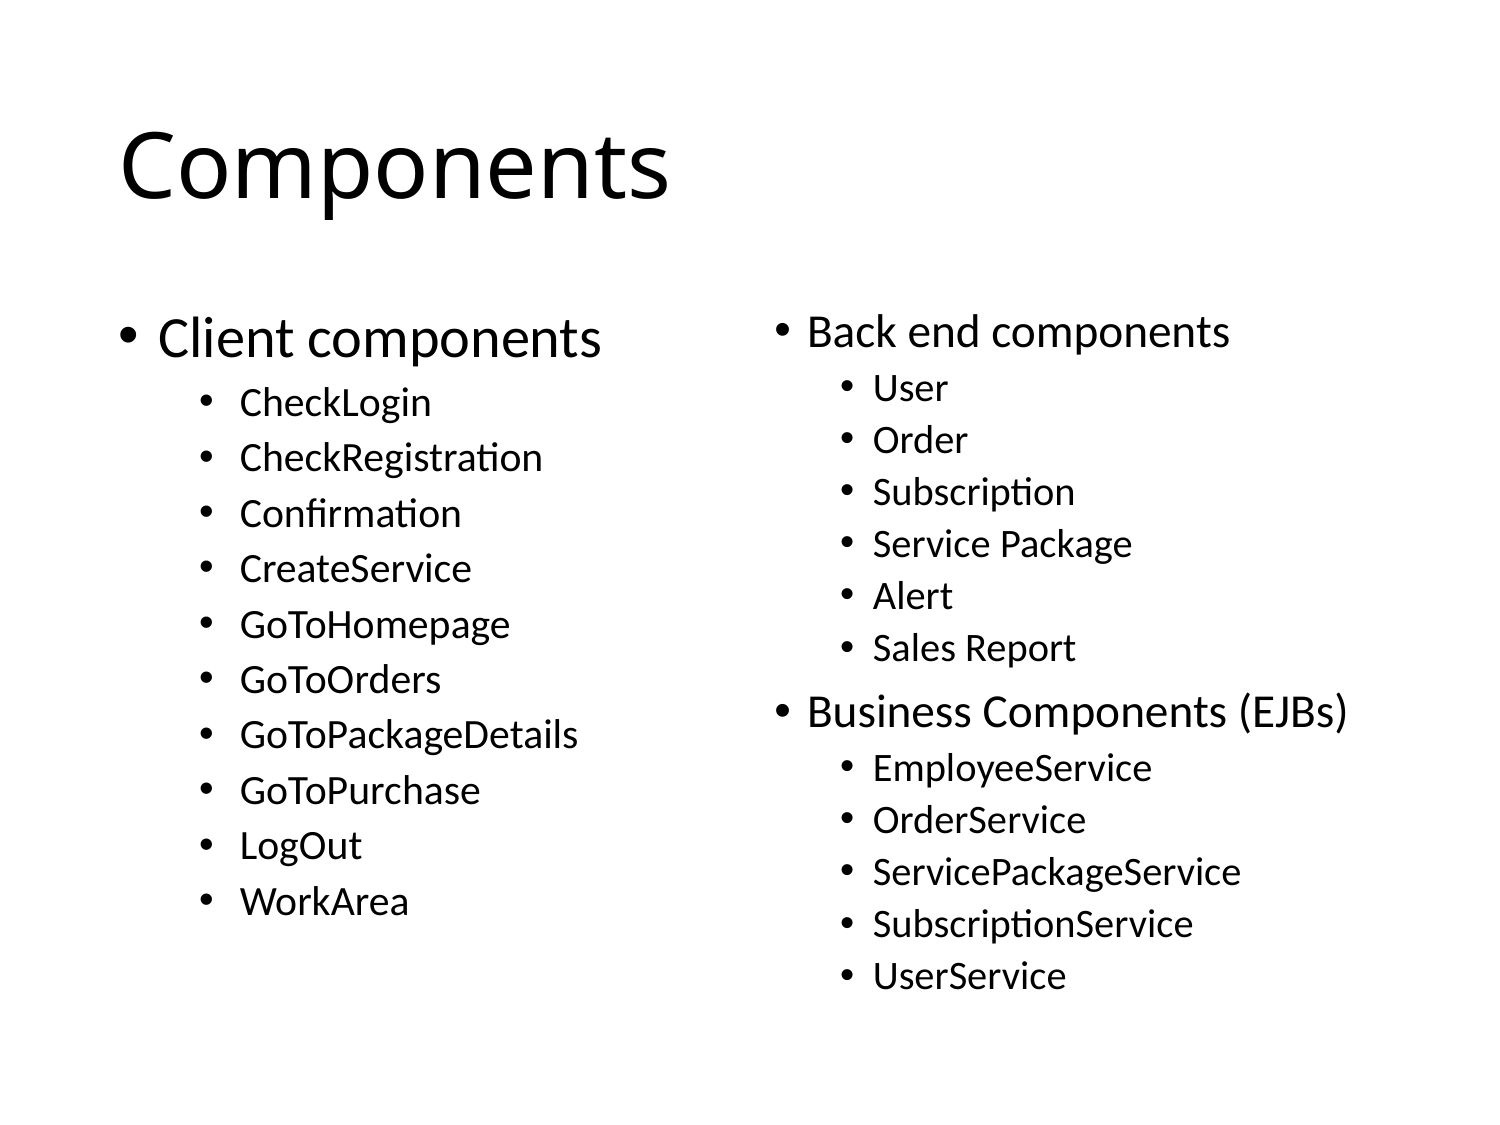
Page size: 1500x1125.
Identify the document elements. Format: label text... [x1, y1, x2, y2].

title Components [103, 59, 1397, 278]
list Client components CheckLogin CheckRegistration Confirmation CreateService GoToHomepage GoToOrders GoToPackageDetails GoToPurchase LogOut WorkArea [103, 299, 741, 1014]
list Back end components User Order Subscription Service Package Alert Sales Report Business Components (EJBs) EmployeeService OrderService ServicePackageService SubscriptionService UserService [759, 299, 1485, 1014]
